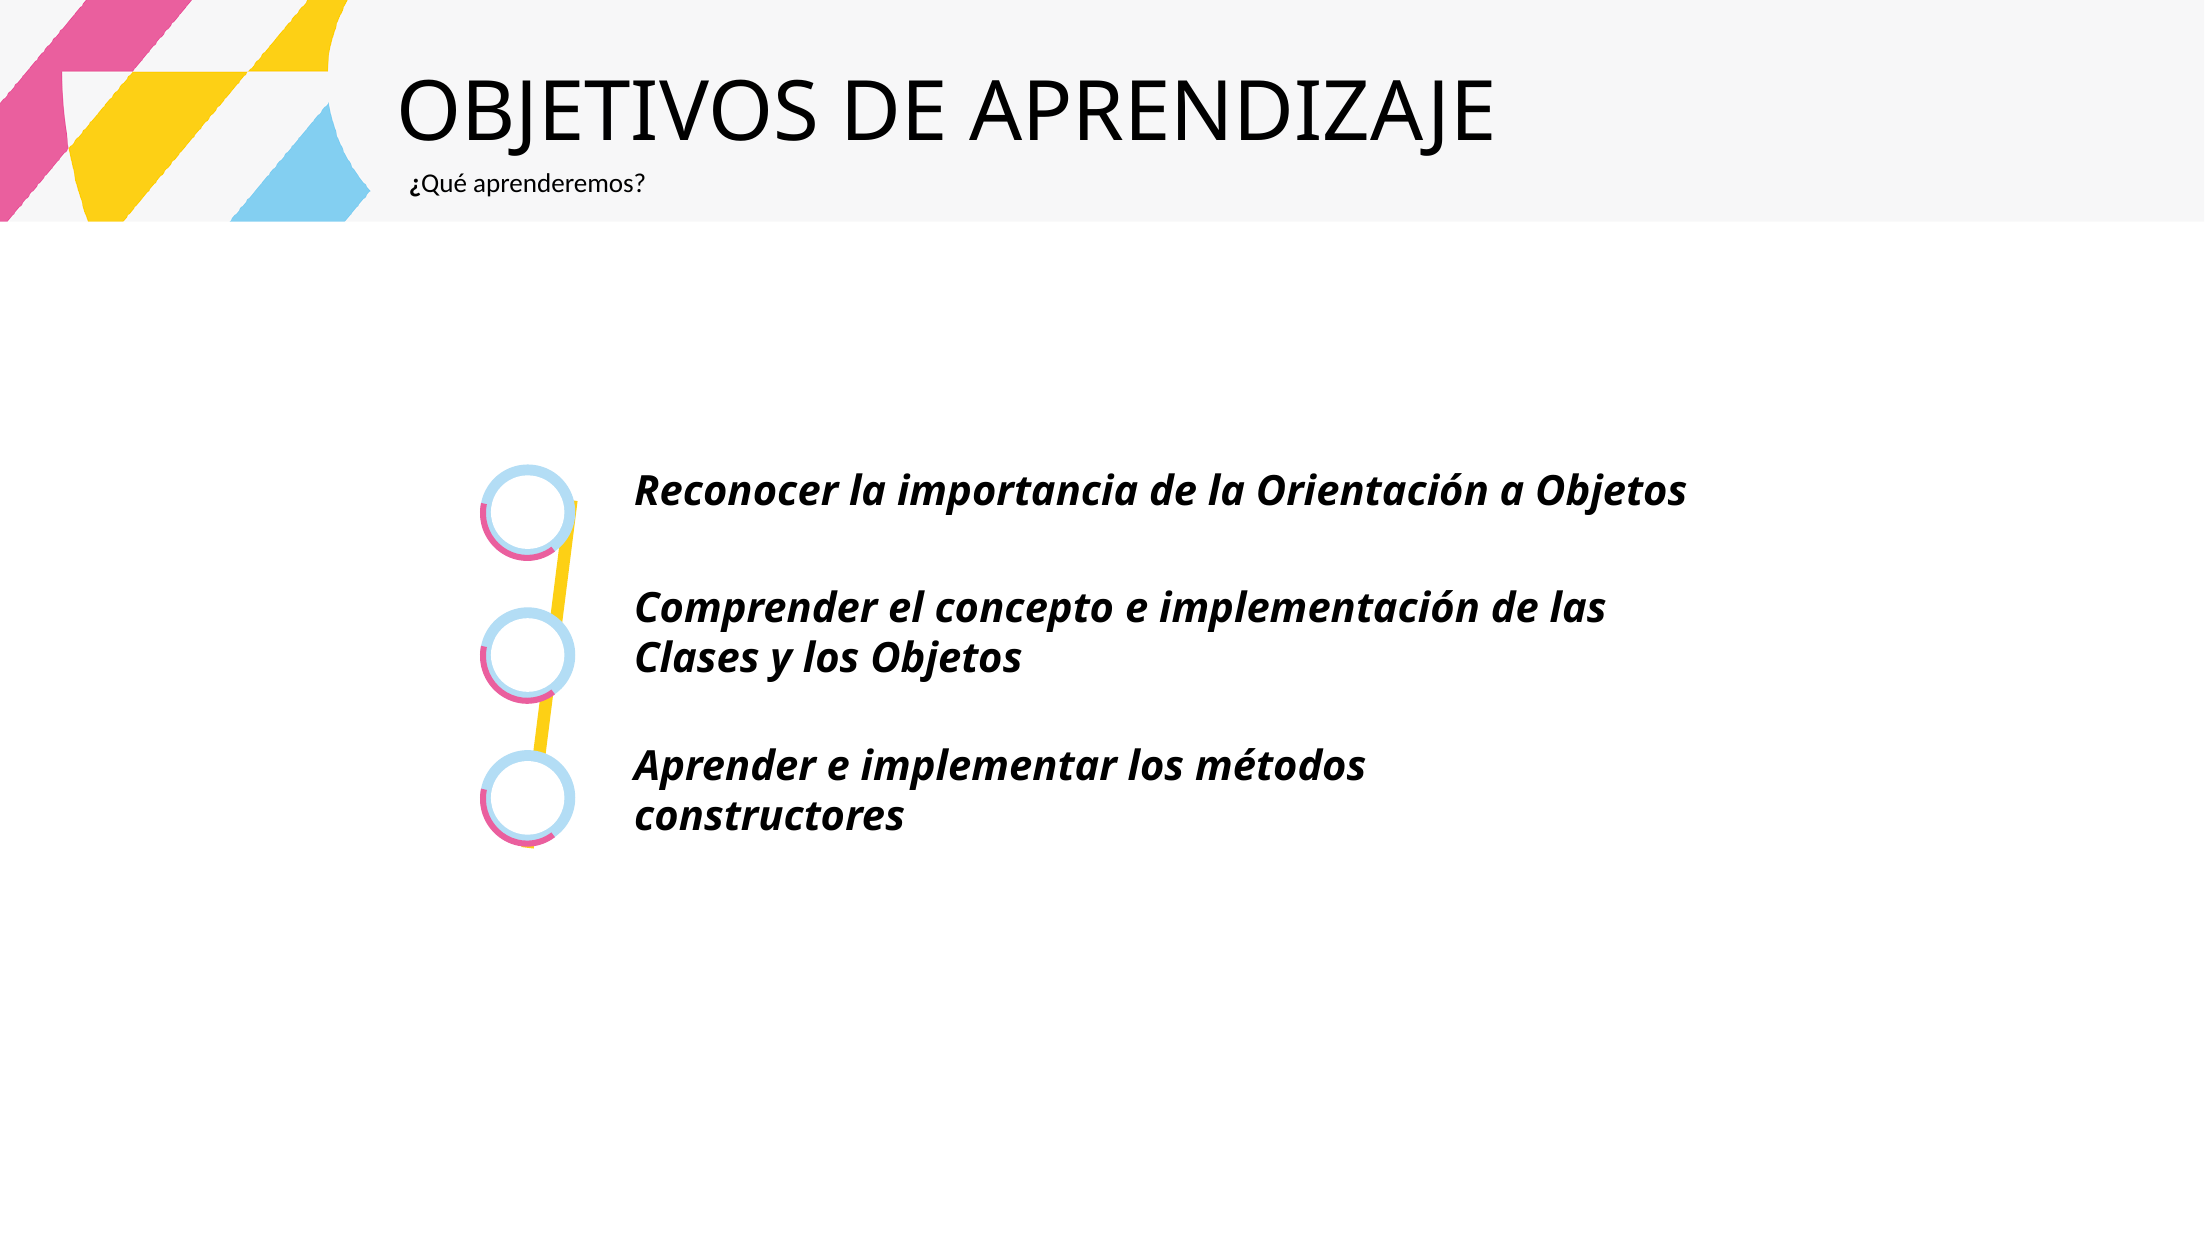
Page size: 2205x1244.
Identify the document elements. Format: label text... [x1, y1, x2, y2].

picture [0, 0, 2205, 1244]
text_box Reconocer la importancia de la Orientación a Objetos [619, 448, 1832, 529]
text_box Comprender el concepto e implementación de las Clases y los Objetos [619, 565, 1706, 696]
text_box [468, 597, 585, 716]
text_box Aprender e implementar los métodos constructores [619, 724, 1551, 854]
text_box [468, 739, 585, 859]
text_box OBJETIVOS DE APRENDIZAJE [381, 42, 1667, 173]
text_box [468, 454, 585, 573]
text_box ¿Qué aprenderemos? [393, 149, 809, 213]
